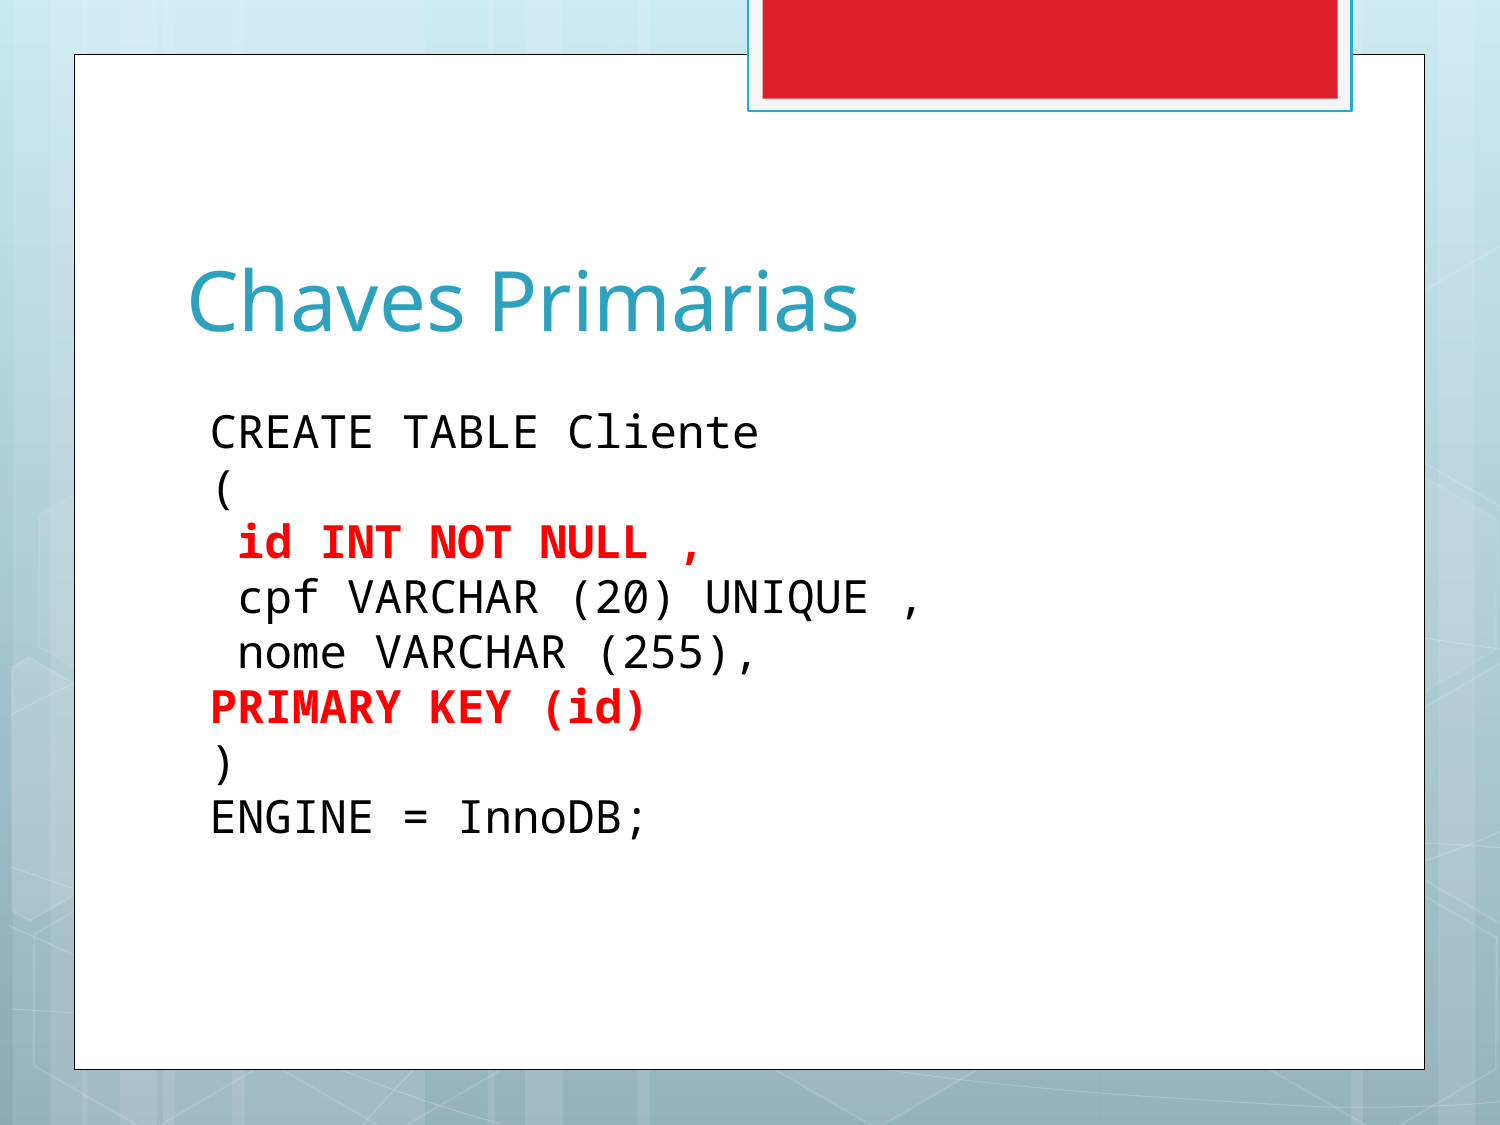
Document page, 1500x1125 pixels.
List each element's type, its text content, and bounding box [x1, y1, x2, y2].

text_box CREATE TABLE Cliente ( id INT NOT NULL , cpf VARCHAR (20) UNIQUE , nome VARCHAR (255), PRIMARY KEY (id) ) ENGINE = InnoDB; [194, 395, 1125, 851]
title Chaves Primárias [171, 168, 1324, 357]
